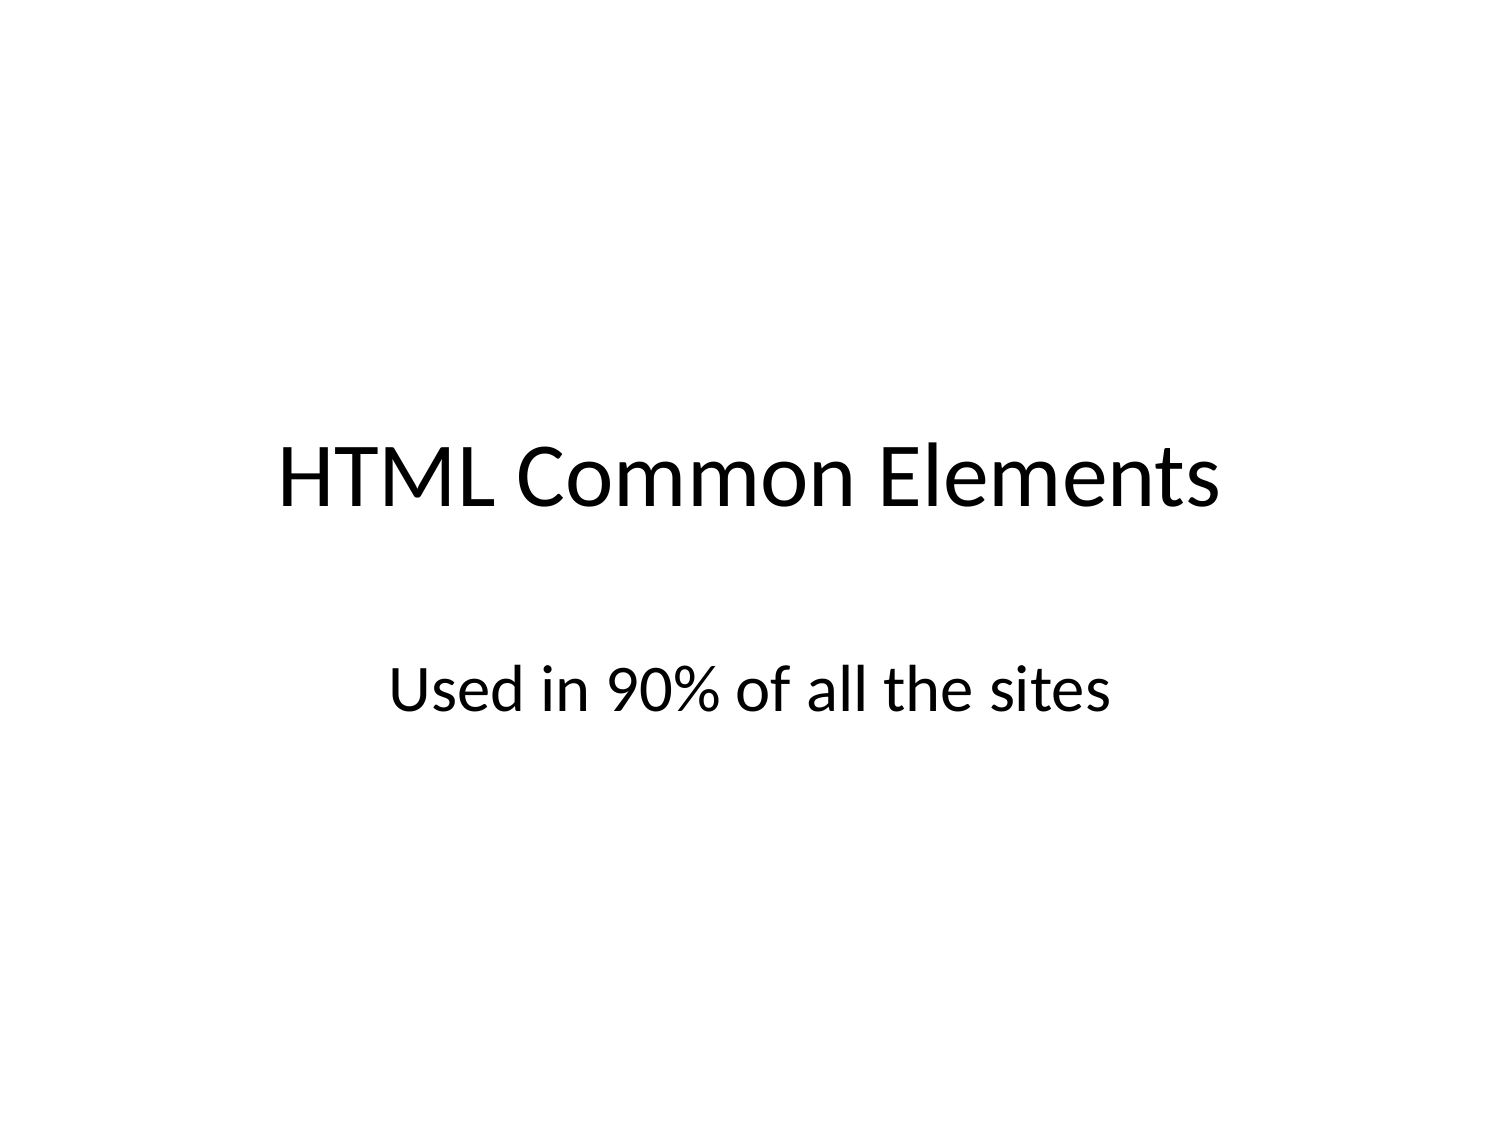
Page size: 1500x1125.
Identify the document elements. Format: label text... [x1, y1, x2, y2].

title HTML Common Elements [112, 349, 1388, 591]
subtitle Used in 90% of all the sites [225, 637, 1275, 925]
